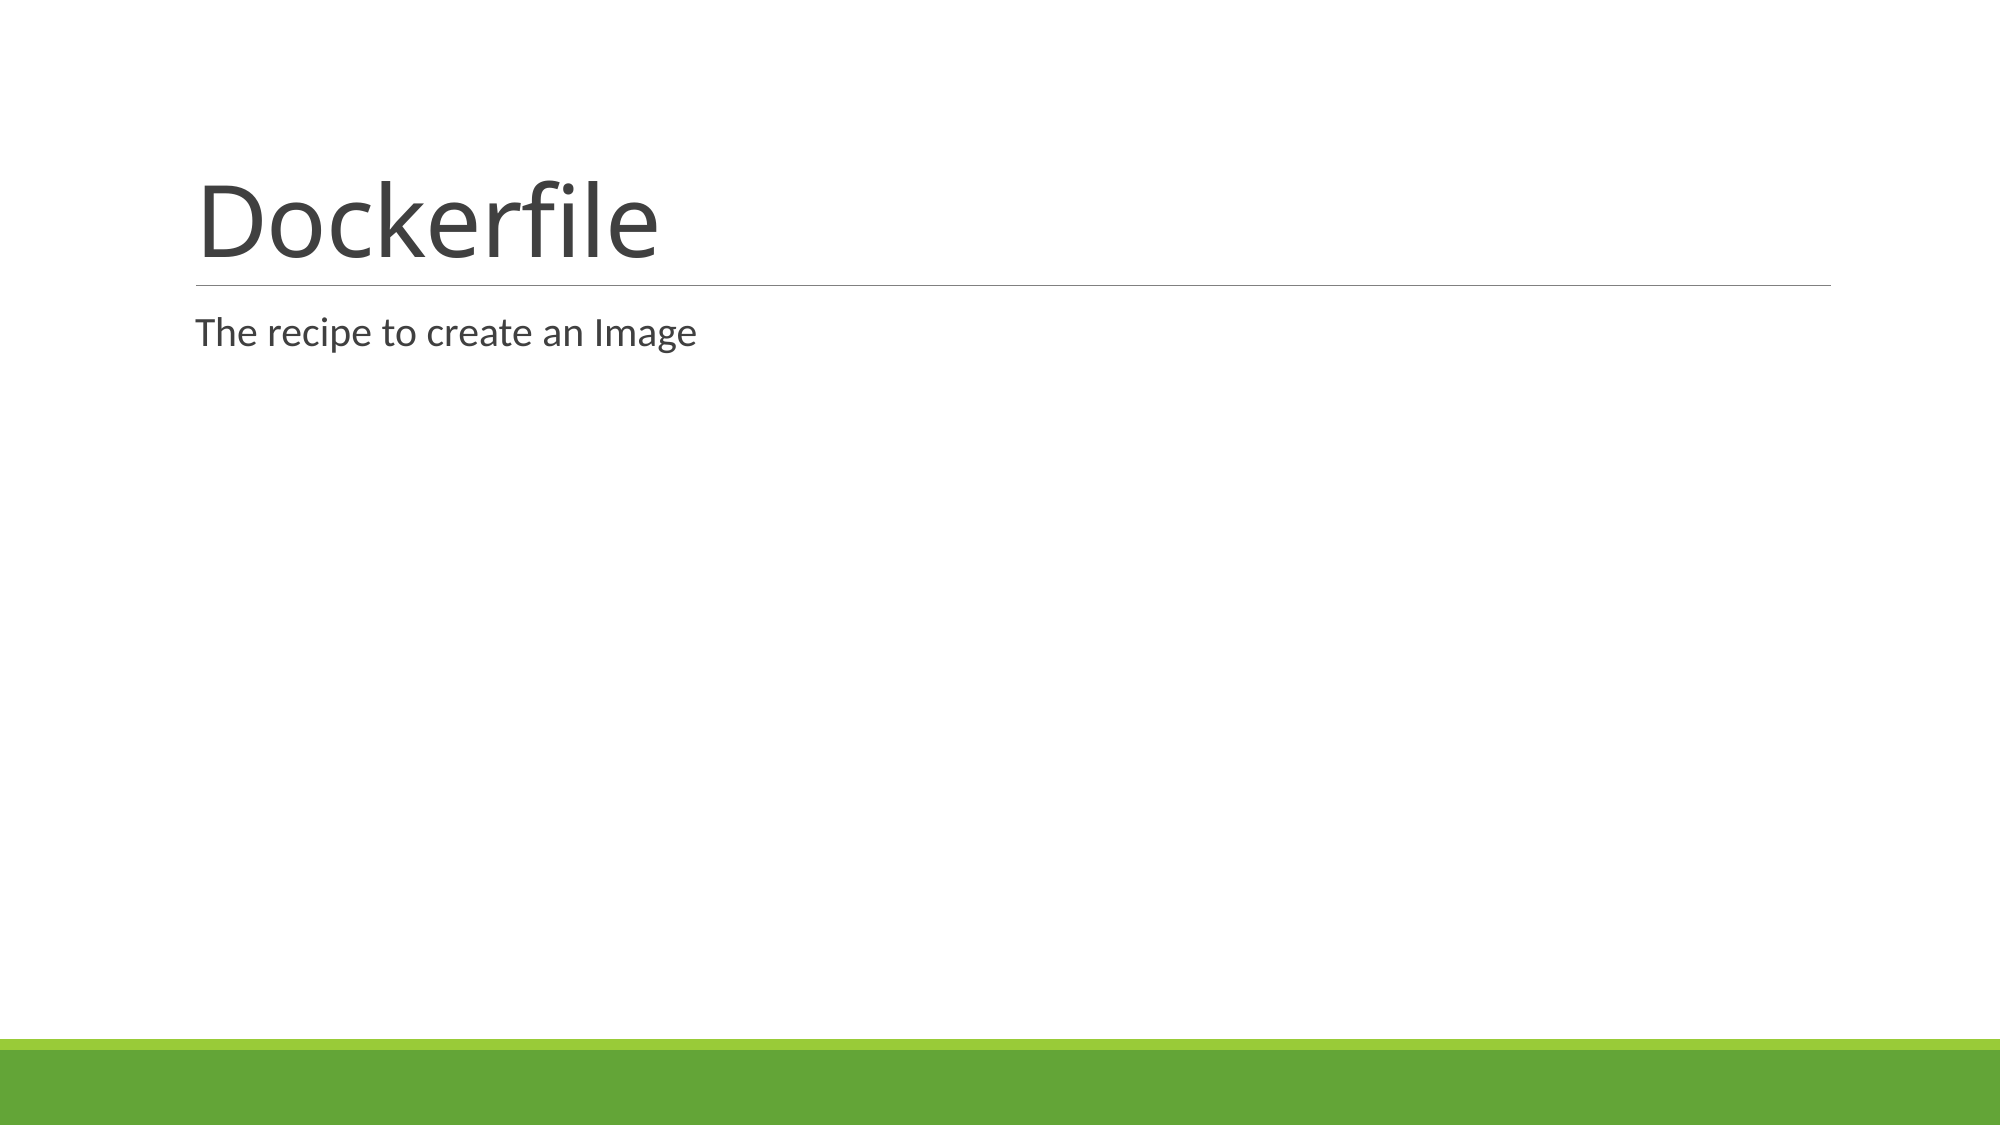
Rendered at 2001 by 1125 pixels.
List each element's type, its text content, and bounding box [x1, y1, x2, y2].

title Dockerfile [180, 47, 1830, 285]
list The recipe to create an Image [180, 302, 1830, 963]
